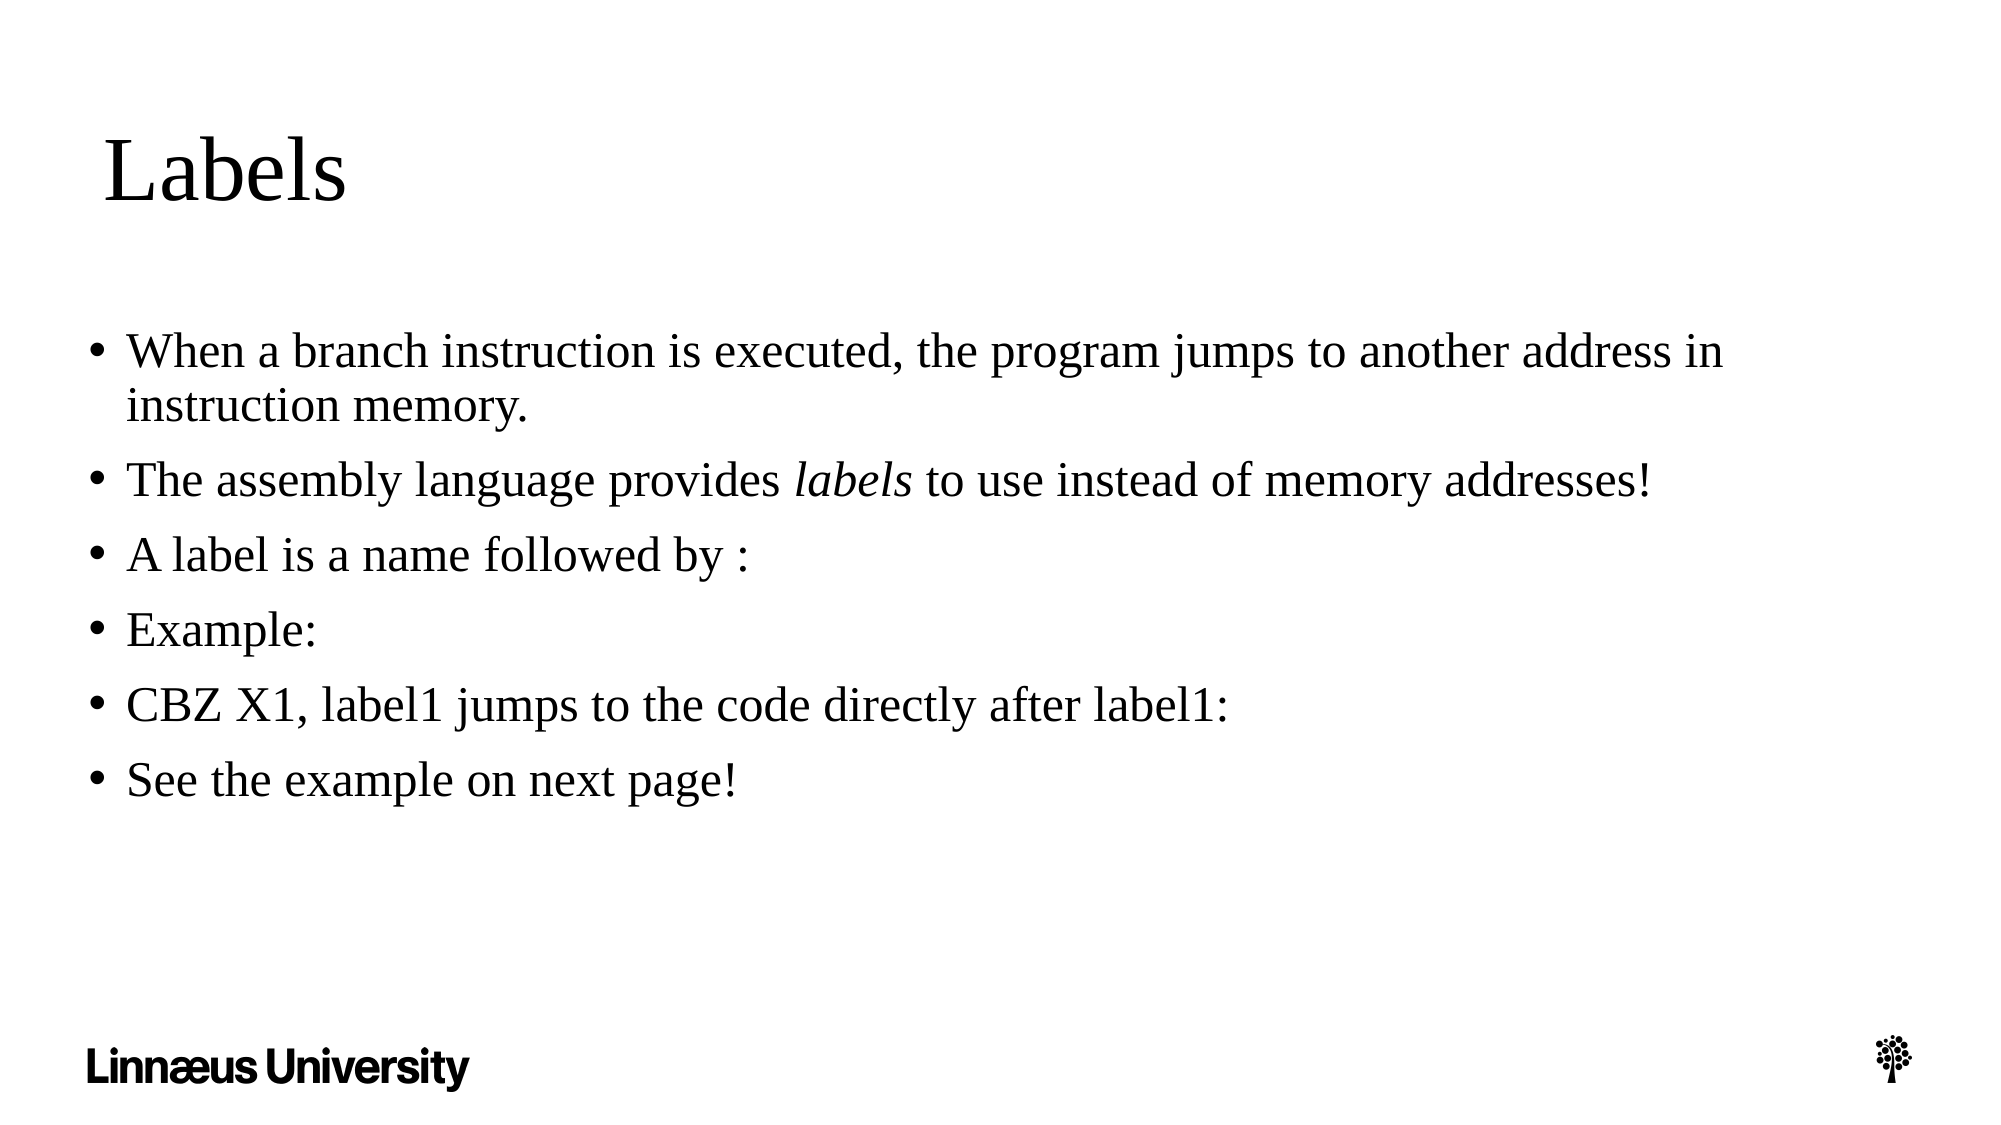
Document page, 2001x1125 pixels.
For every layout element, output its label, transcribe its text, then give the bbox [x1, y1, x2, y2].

title Labels [88, 59, 1912, 284]
picture [85, 1047, 472, 1092]
list When a branch instruction is executed, the program jumps to another address in instruction memory. The assembly language provides labels to use instead of memory addresses! A label is a name followed by : Example: CBZ X1, label1 jumps to the code directly after label1: See the example on next page! [88, 324, 1912, 945]
picture [1876, 1035, 1912, 1083]
